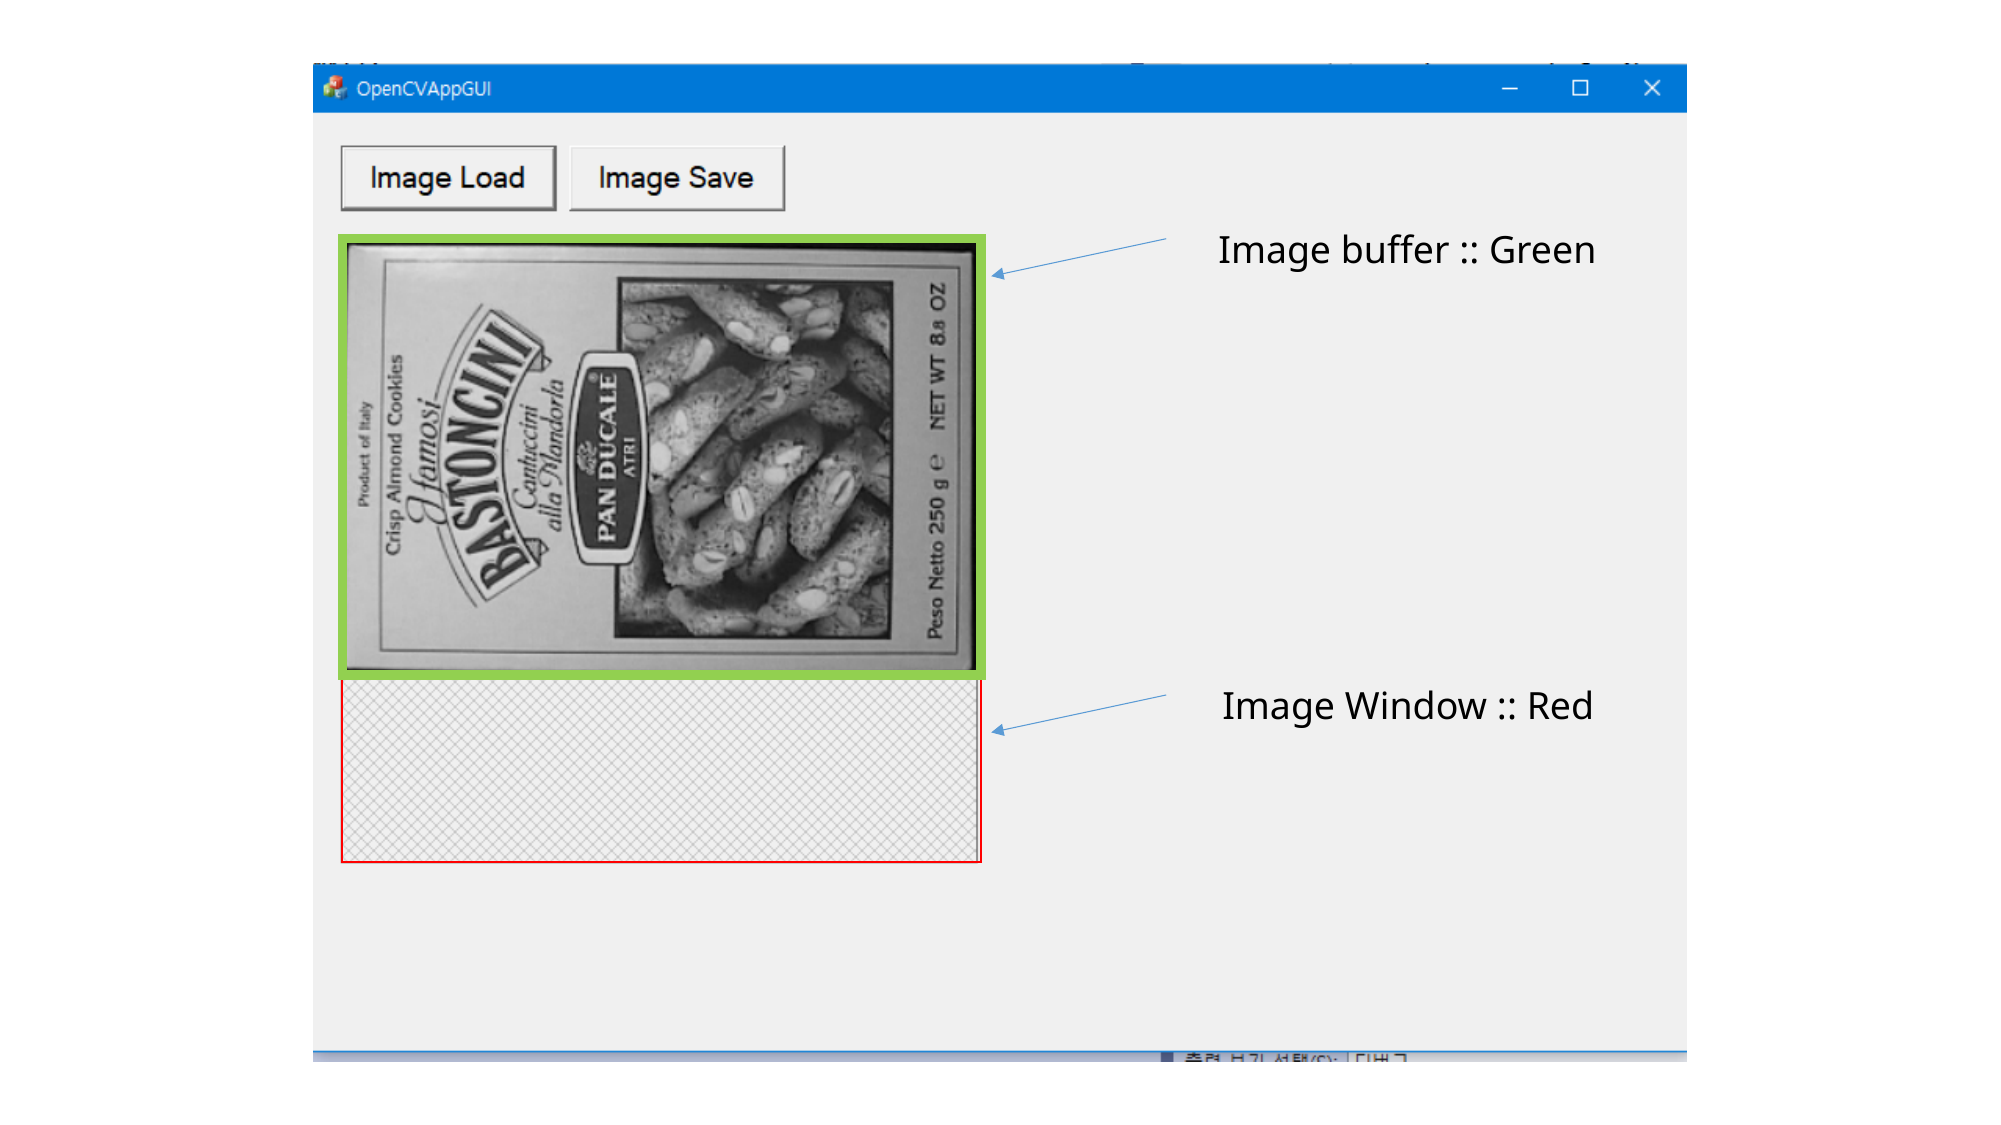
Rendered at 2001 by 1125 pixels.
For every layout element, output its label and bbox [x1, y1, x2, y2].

text_box [991, 694, 1167, 733]
picture [313, 63, 1687, 1062]
text_box [991, 238, 1167, 277]
